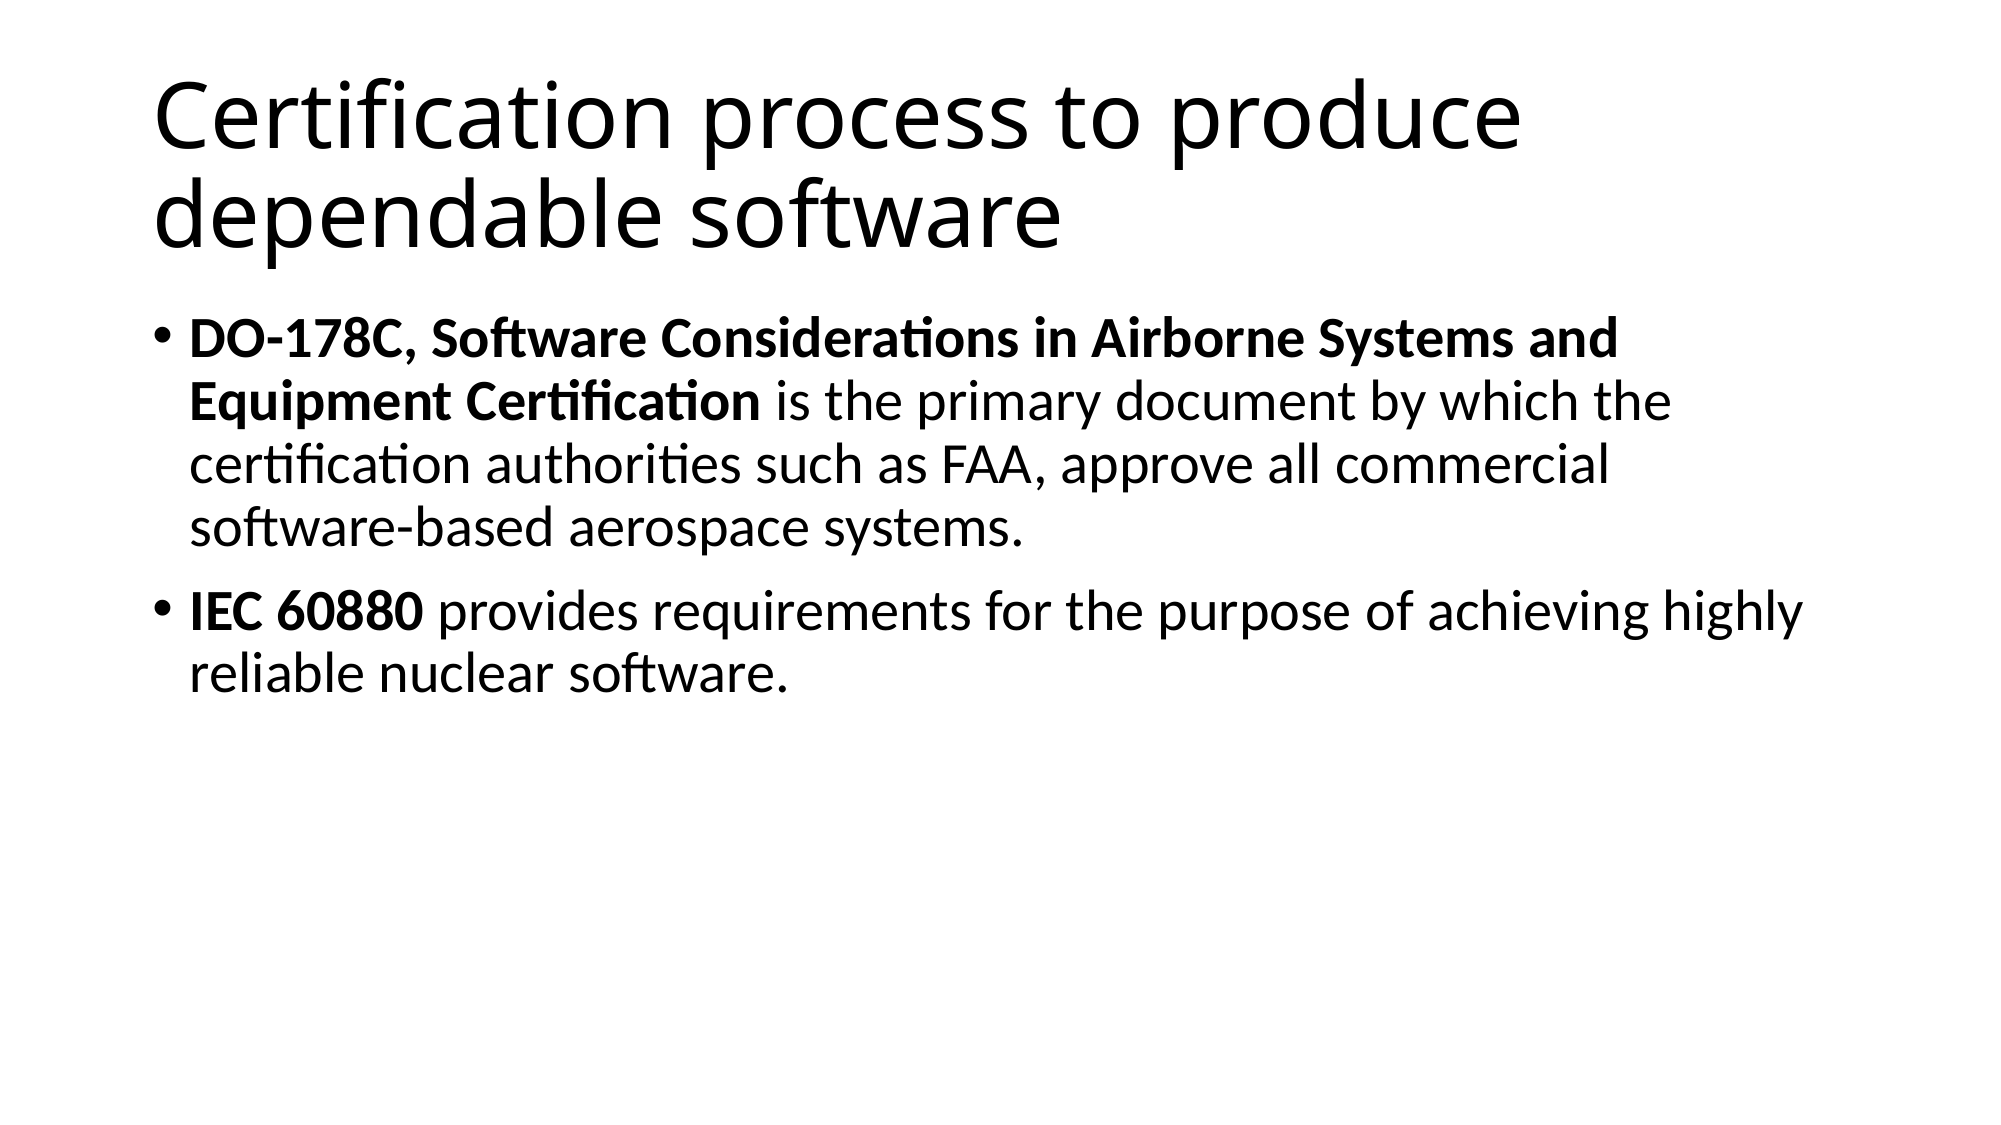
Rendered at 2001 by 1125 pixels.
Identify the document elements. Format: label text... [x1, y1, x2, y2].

list DO-178C, Software Considerations in Airborne Systems and Equipment Certification is the primary document by which the certification authorities such as FAA, approve all commercial software-based aerospace systems. IEC 60880 provides requirements for the purpose of achieving highly reliable nuclear software. [137, 299, 1863, 1014]
title Certification process to produce dependable software [137, 59, 1863, 278]
